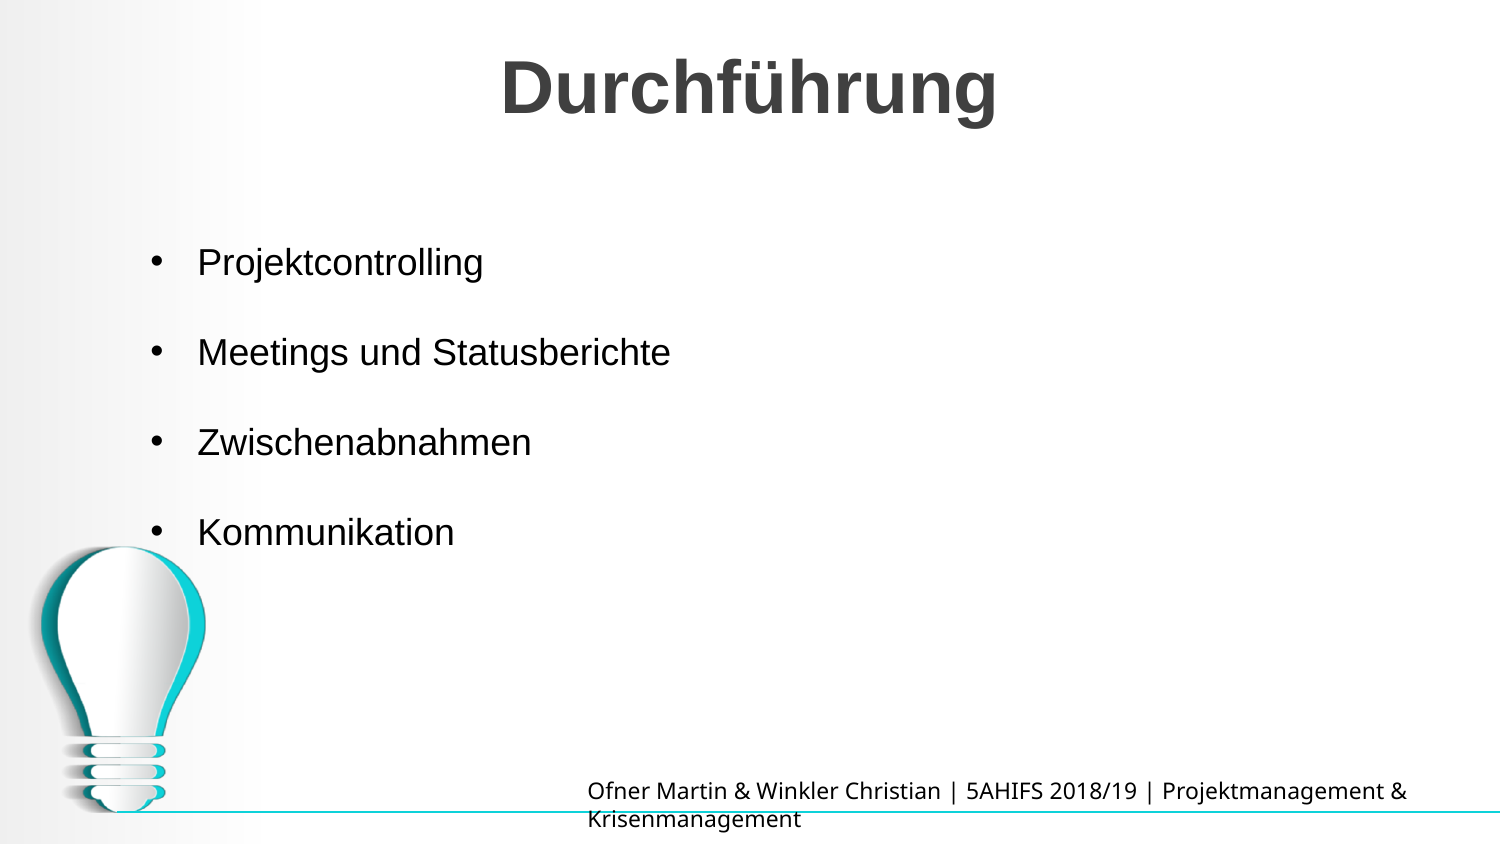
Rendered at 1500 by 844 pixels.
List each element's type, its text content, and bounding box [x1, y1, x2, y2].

text_box Projektcontrolling Meetings und Statusberichte Zwischenabnahmen Kommunikation [135, 185, 1388, 561]
title Durchführung [129, 20, 1371, 148]
picture [27, 546, 206, 813]
